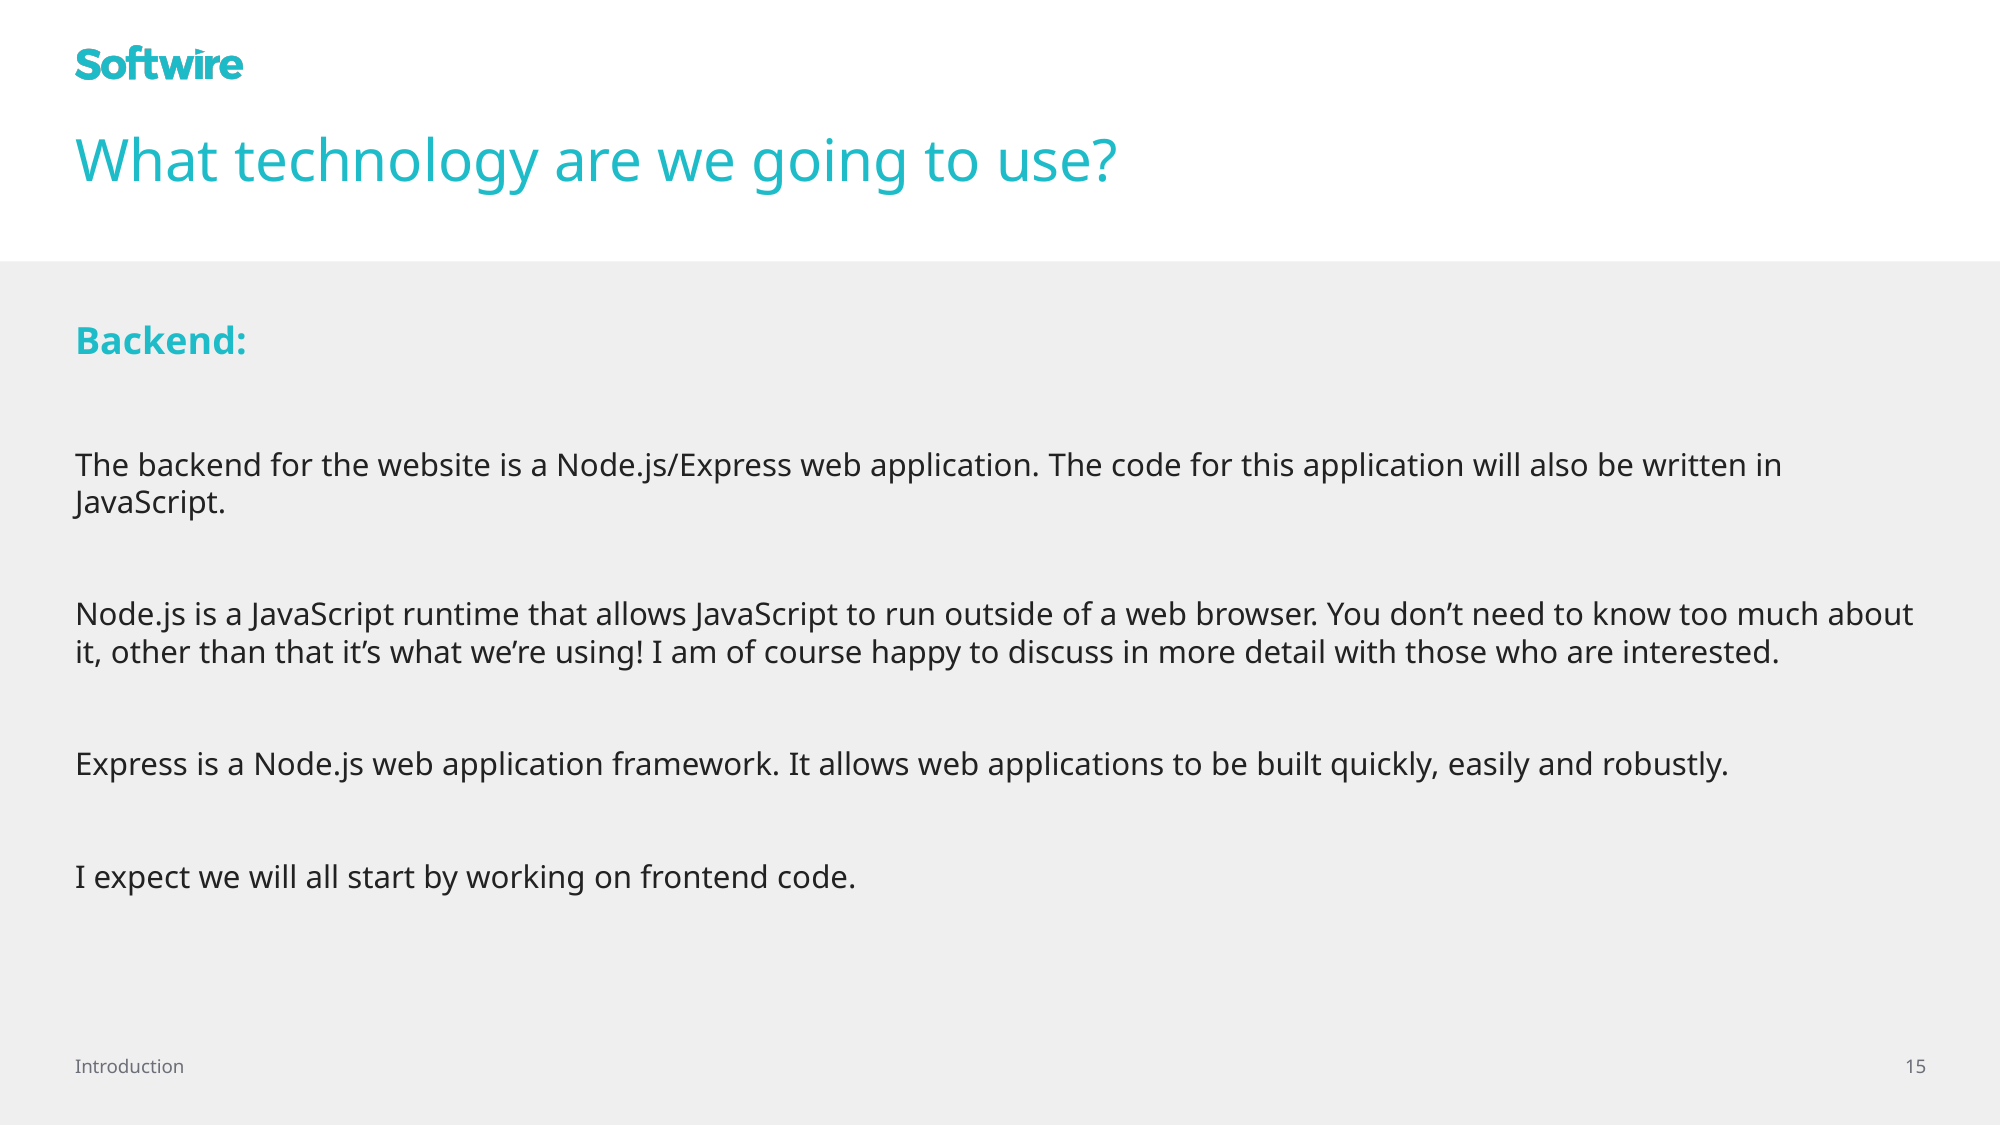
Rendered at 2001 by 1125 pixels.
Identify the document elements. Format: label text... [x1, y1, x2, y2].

footer Introduction [75, 1048, 1442, 1086]
picture [75, 45, 243, 80]
title What technology are we going to use? [75, 131, 1807, 317]
list Backend: The backend for the website is a Node.js/Express web application. The code for this application will also be written in JavaScript. Node.js is a JavaScript runtime that allows JavaScript to run outside of a web browser. You don’t need to know too much about it, other than that it’s what we’re using! I am of course happy to discuss in more detail with those who are interested. Express is a Node.js web application framework. It allows web applications to be built quickly, easily and robustly. I expect we will all start by working on frontend code. [75, 317, 1927, 1030]
slide_number 15 [1806, 1048, 1927, 1086]
